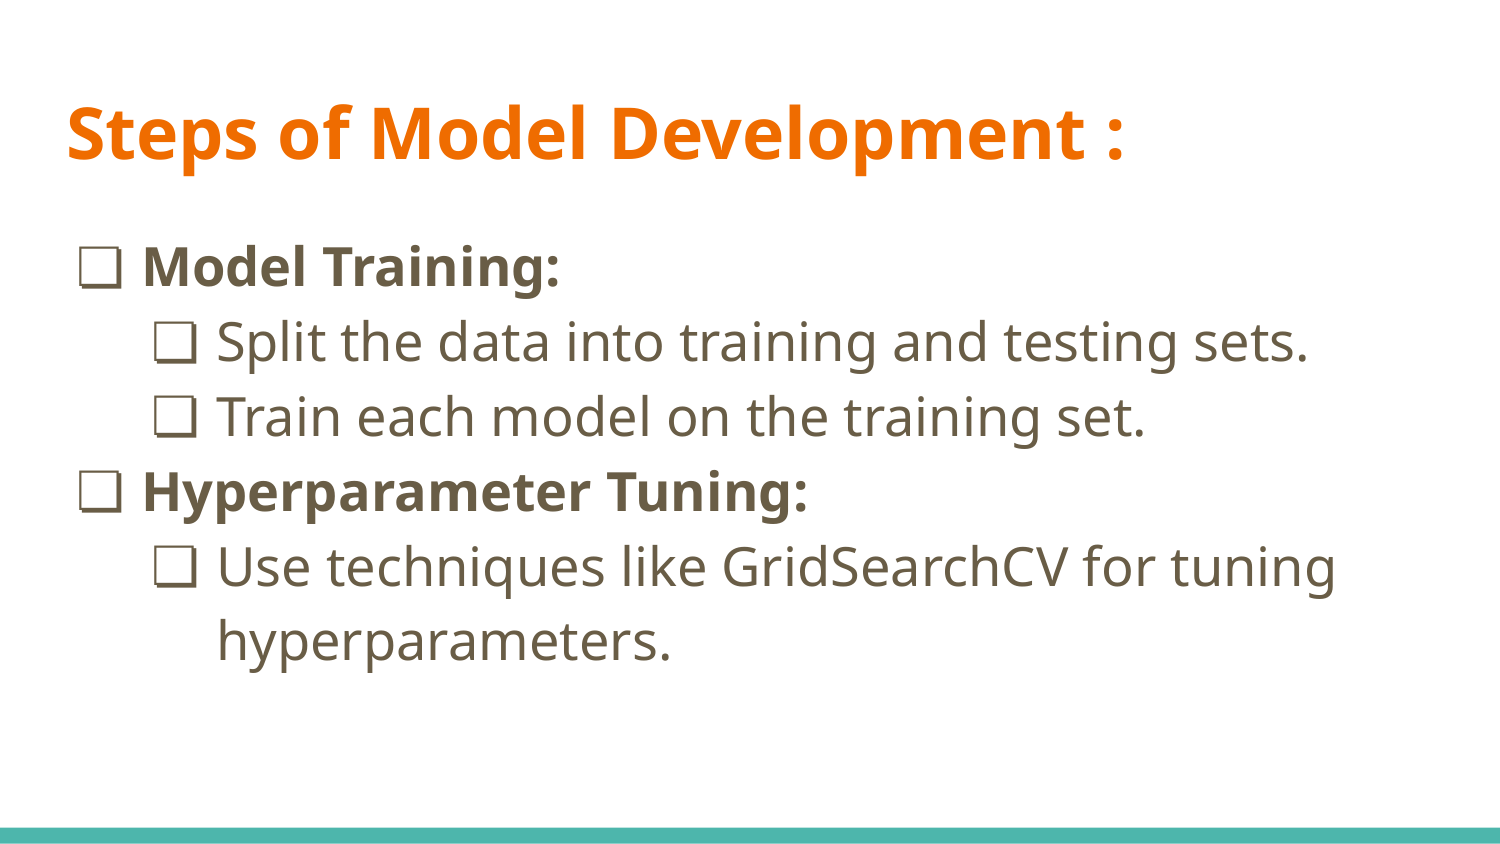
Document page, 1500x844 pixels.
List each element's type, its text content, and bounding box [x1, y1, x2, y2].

title Steps of Model Development : [51, 72, 1449, 189]
list Model Training: Split the data into training and testing sets. Train each model on the training set. Hyperparameter Tuning: Use techniques like GridSearchCV for tuning hyperparameters. [51, 207, 1449, 750]
